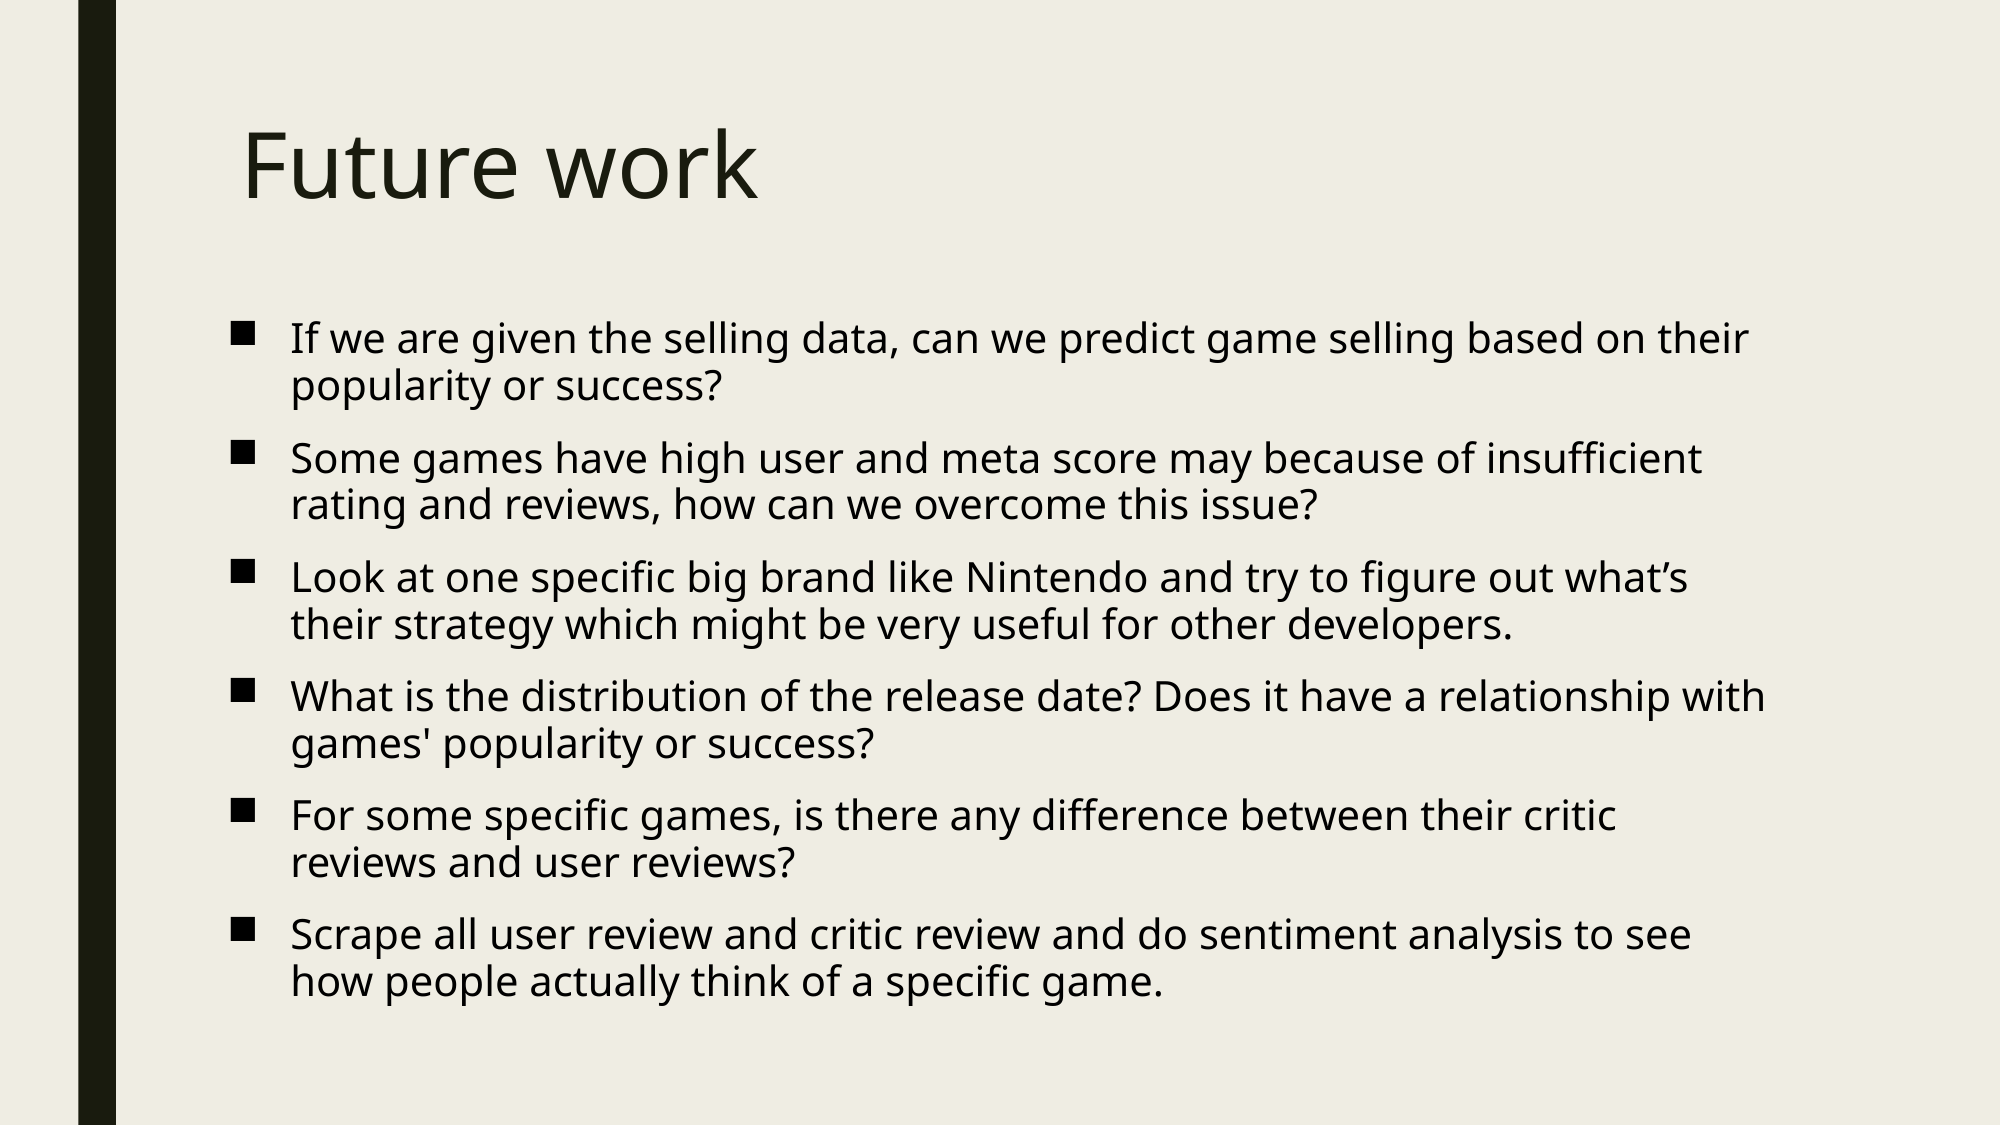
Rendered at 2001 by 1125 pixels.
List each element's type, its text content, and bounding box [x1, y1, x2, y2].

list If we are given the selling data, can we predict game selling based on their popularity or success? Some games have high user and meta score may because of insufficient rating and reviews, how can we overcome this issue? Look at one specific big brand like Nintendo and try to figure out what’s their strategy which might be very useful for other developers. What is the distribution of the release date? Does it have a relationship with games' popularity or success? For some specific games, is there any difference between their critic reviews and user reviews? Scrape all user review and critic review and do sentiment analysis to see how people actually think of a specific game. [212, 308, 1788, 1085]
title Future work [225, 112, 1800, 357]
